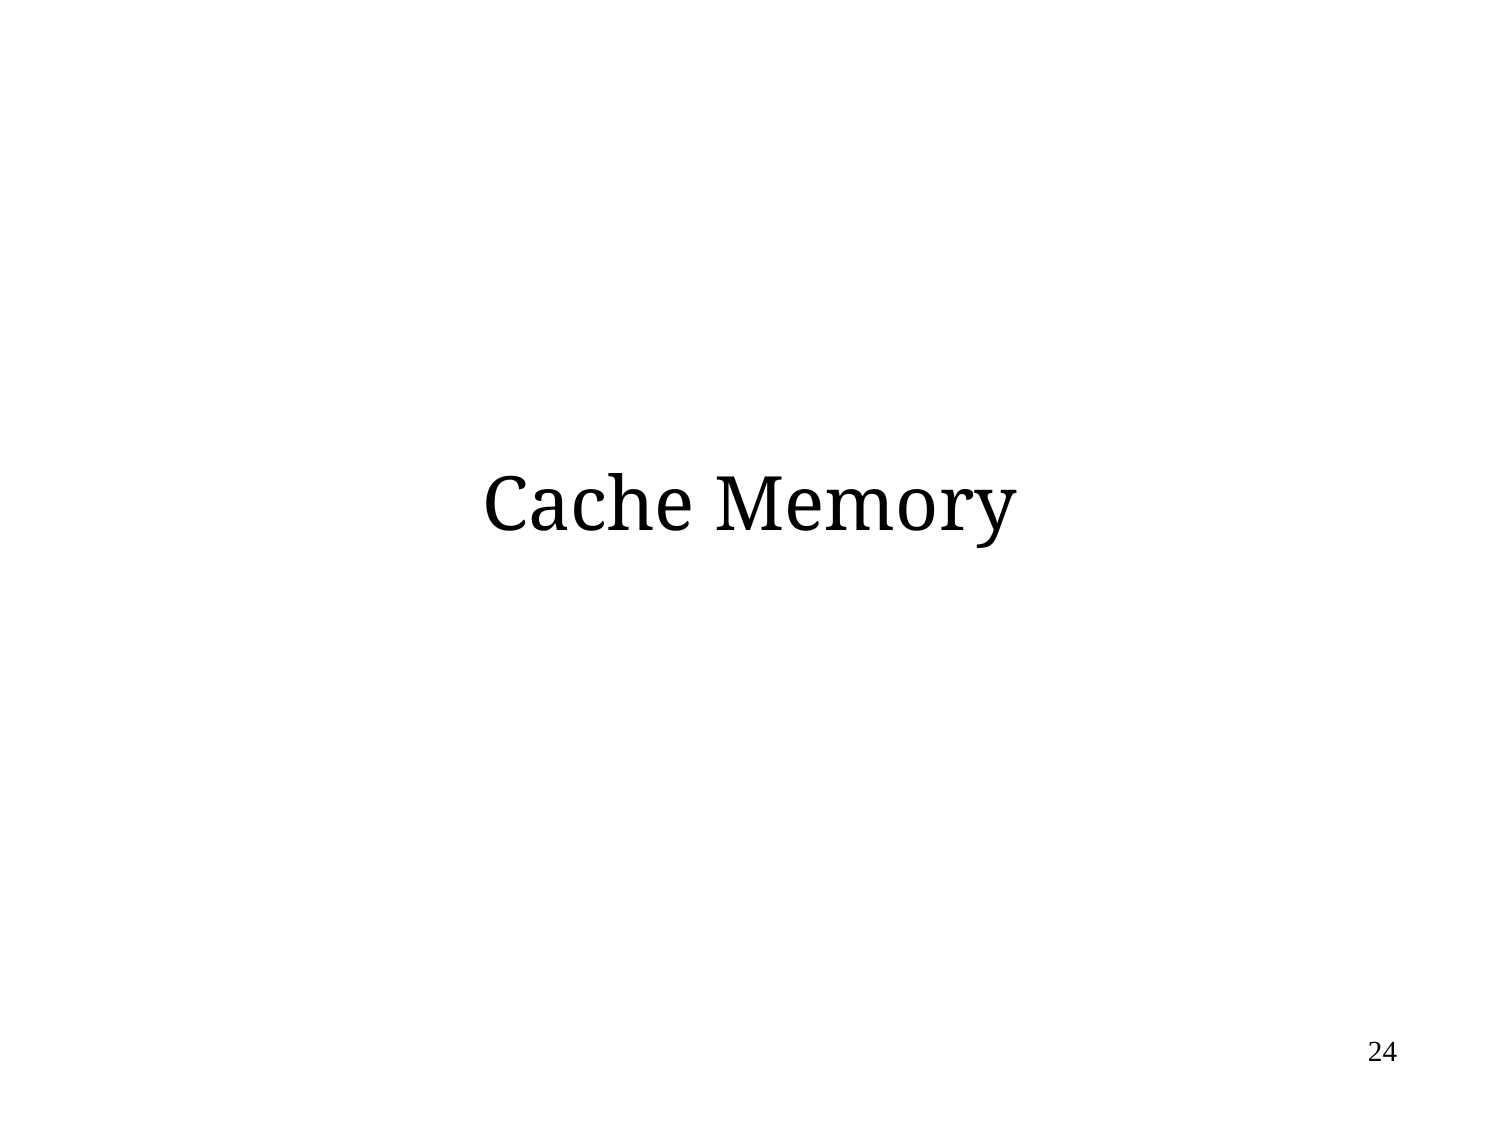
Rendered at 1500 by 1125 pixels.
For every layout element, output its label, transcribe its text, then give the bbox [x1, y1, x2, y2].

slide_number 24 [1099, 1024, 1413, 1101]
title Cache Memory [112, 350, 1388, 650]
